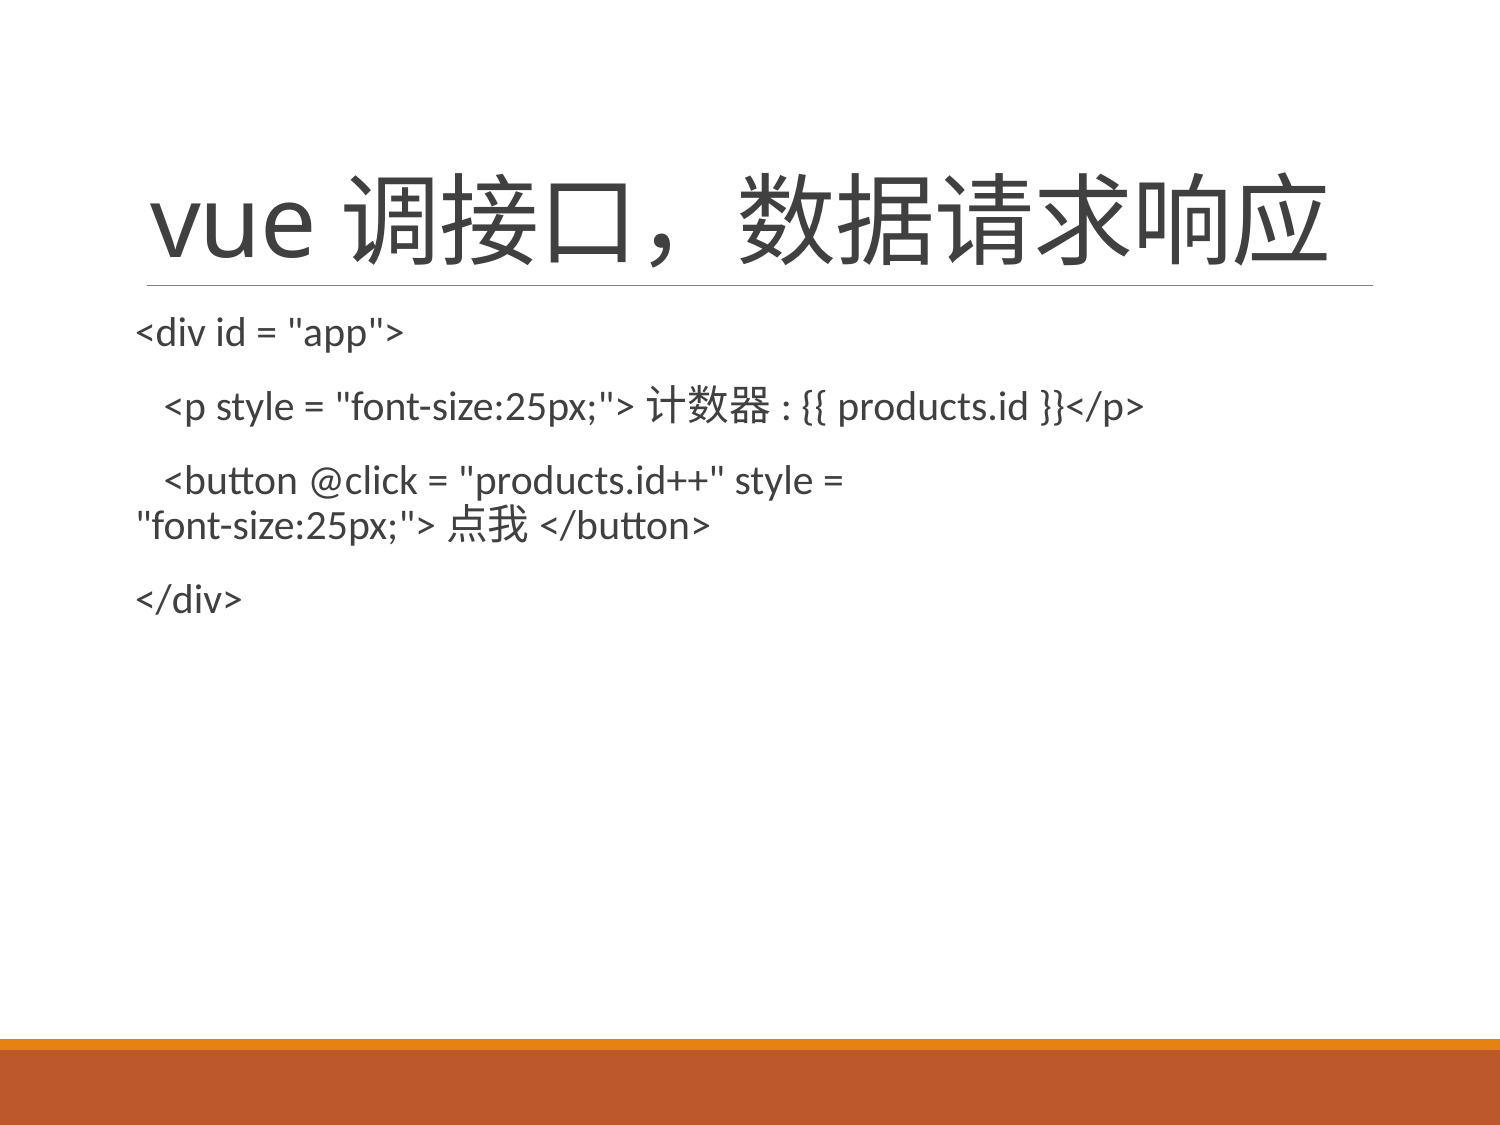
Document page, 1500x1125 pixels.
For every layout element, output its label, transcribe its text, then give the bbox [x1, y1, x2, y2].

title vue调接口，数据请求响应 [135, 47, 1373, 285]
list <div id = "app"> <p style = "font-size:25px;">计数器: {{ products.id }}</p> <button @click = "products.id++" style = "font-size:25px;">点我</button> </div> [135, 302, 1373, 963]
